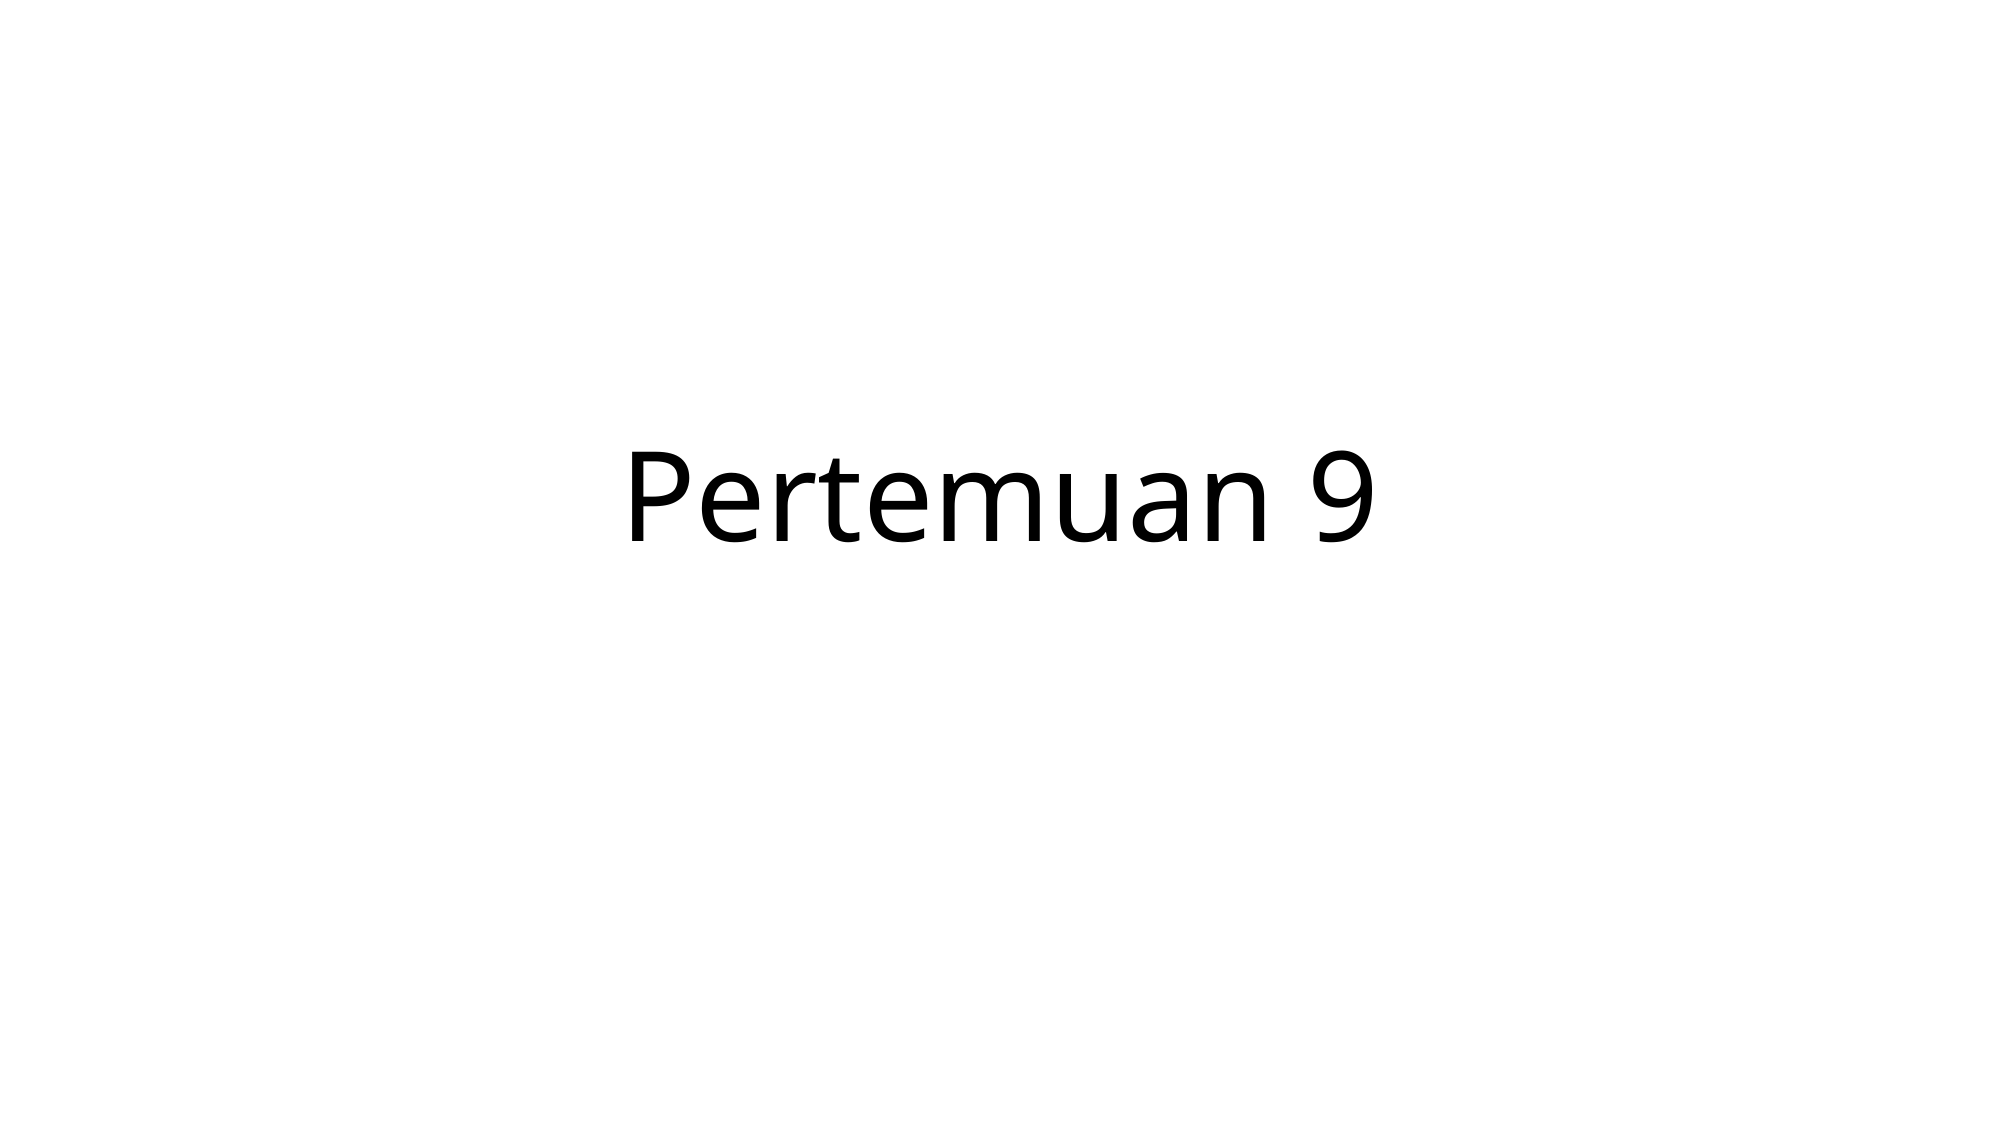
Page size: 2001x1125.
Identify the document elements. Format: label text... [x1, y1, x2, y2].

title Pertemuan 9 [249, 184, 1750, 576]
